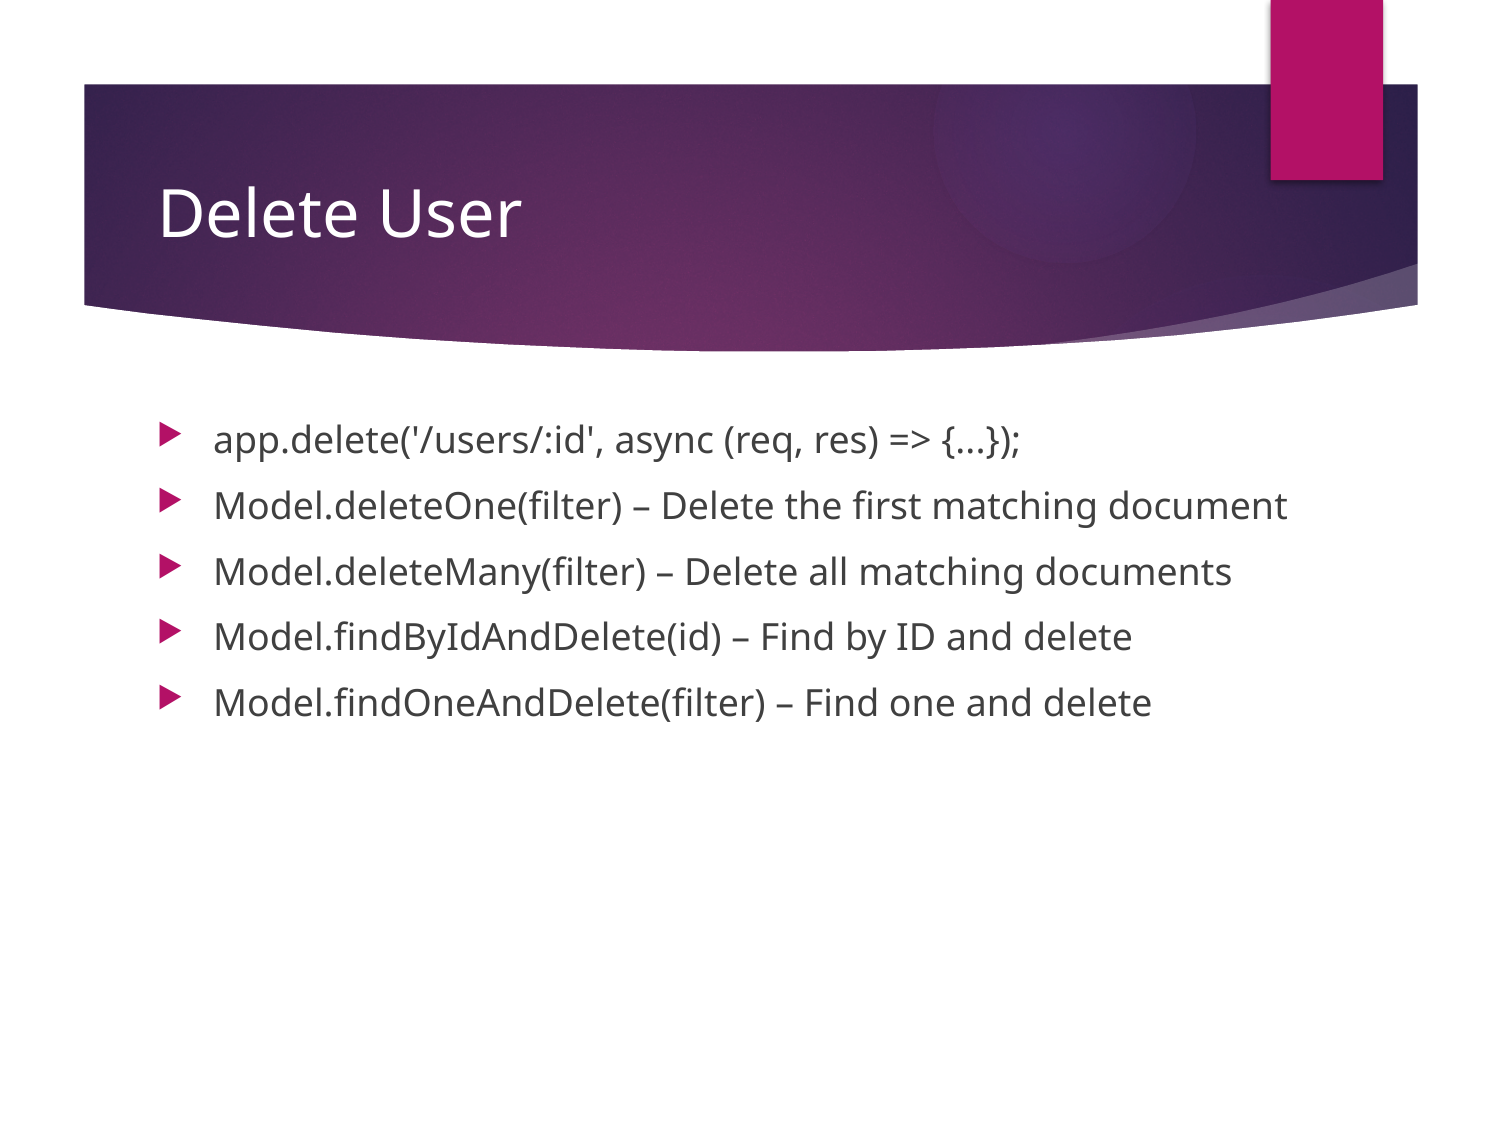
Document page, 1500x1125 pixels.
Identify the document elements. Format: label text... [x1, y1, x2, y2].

list app.delete('/users/:id', async (req, res) => {...}); Model.deleteOne(filter) – Delete the first matching document Model.deleteMany(filter) – Delete all matching documents Model.findByIdAndDelete(id) – Find by ID and delete Model.findOneAndDelete(filter) – Find one and delete [141, 408, 1442, 988]
title Delete User [142, 152, 1183, 269]
